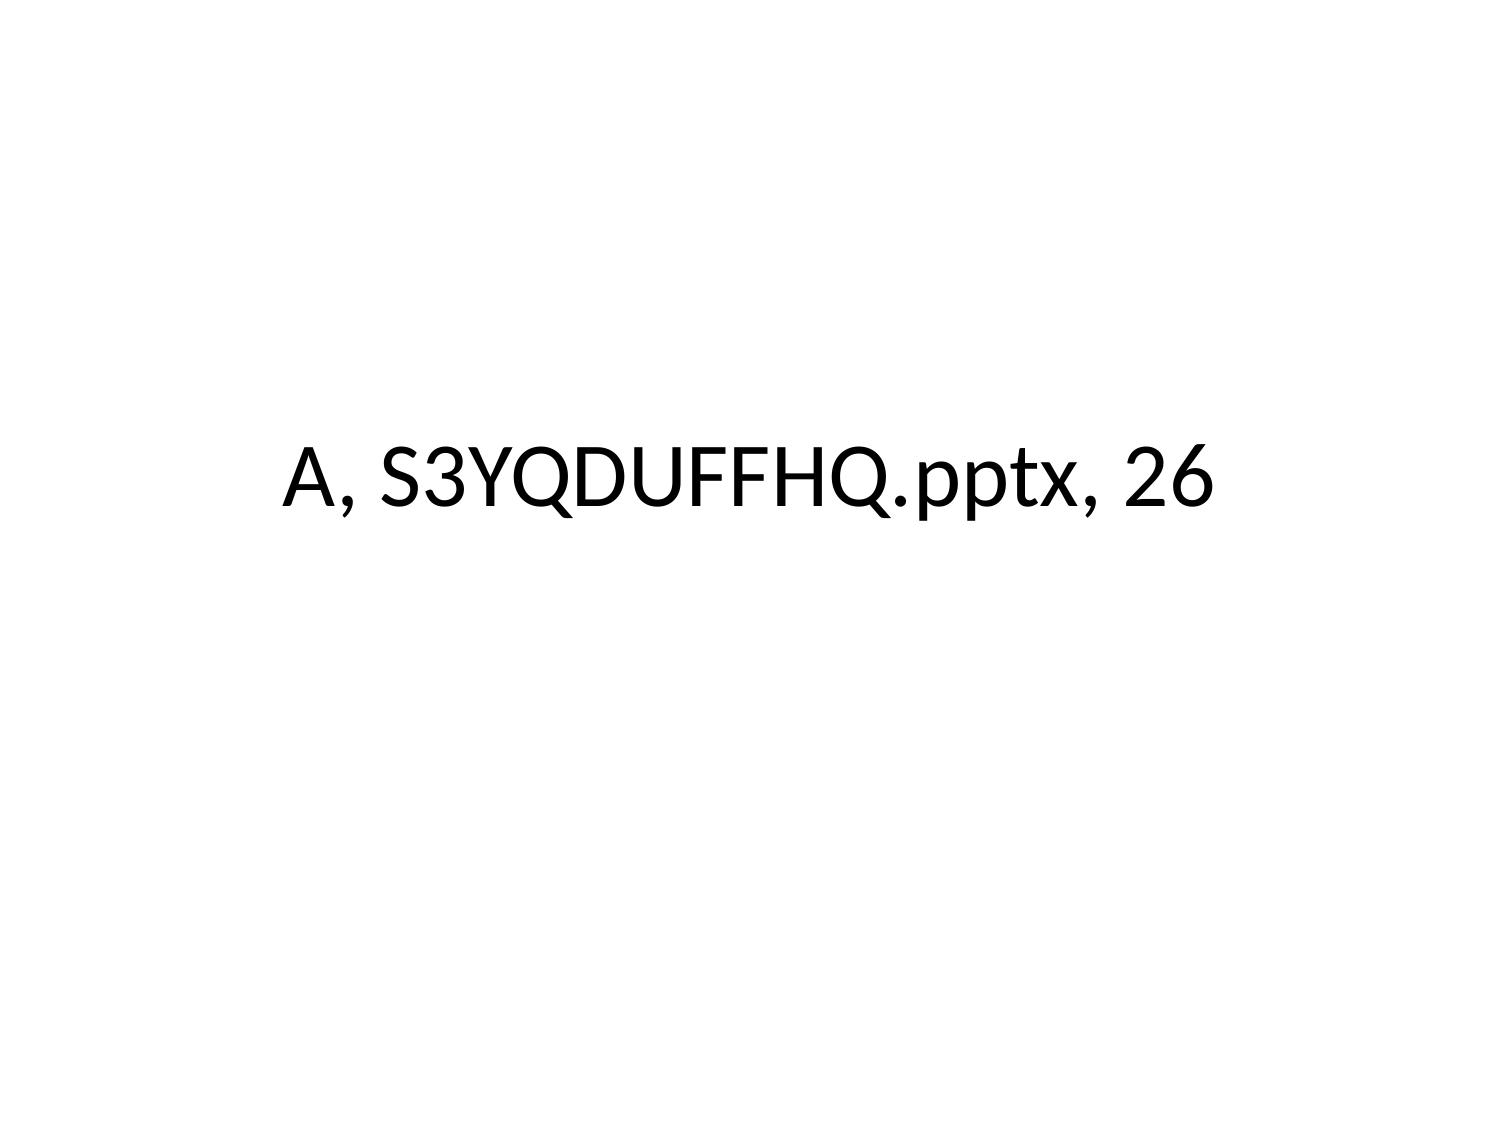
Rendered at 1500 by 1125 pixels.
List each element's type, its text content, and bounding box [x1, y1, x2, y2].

title A, S3YQDUFFHQ.pptx, 26 [112, 349, 1388, 591]
